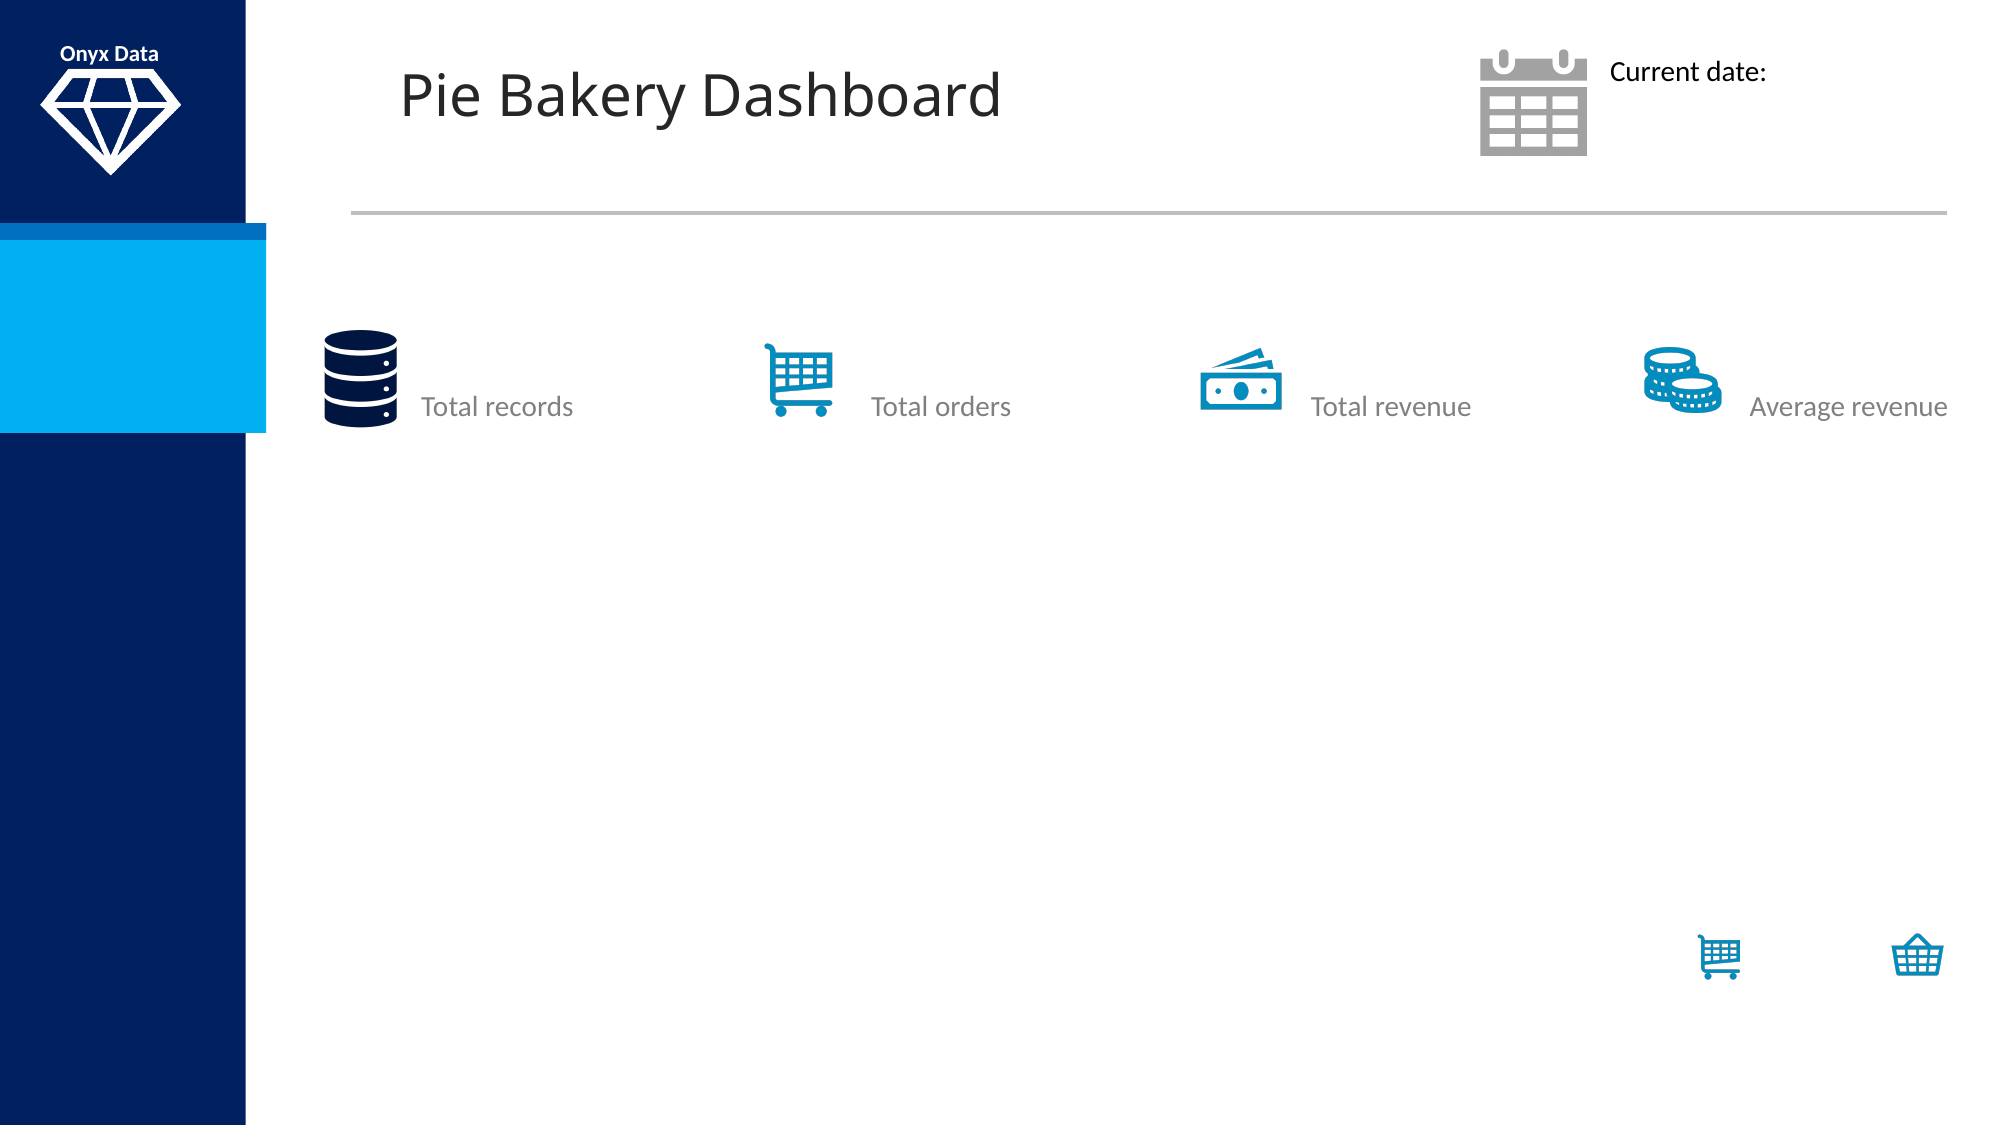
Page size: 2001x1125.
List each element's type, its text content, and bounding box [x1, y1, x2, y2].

picture [757, 336, 845, 424]
text_box Total records [422, 380, 619, 429]
picture [1458, 27, 1609, 178]
text_box Total orders [820, 380, 1063, 429]
picture [1887, 924, 1948, 985]
picture [1637, 336, 1725, 424]
text_box [0, 222, 267, 241]
text_box Total revenue [1270, 380, 1513, 429]
text_box Onyx Data [21, 27, 199, 77]
text_box [0, 0, 247, 222]
text_box Average revenue [1727, 380, 1971, 429]
picture [1693, 930, 1748, 984]
picture [1197, 336, 1285, 424]
picture [299, 317, 422, 440]
text_box Current date: [1609, 45, 1810, 94]
text_box [0, 241, 267, 434]
text_box Pie Bakery Dashboard [326, 51, 1077, 135]
text_box [0, 434, 247, 1125]
picture [35, 45, 186, 196]
